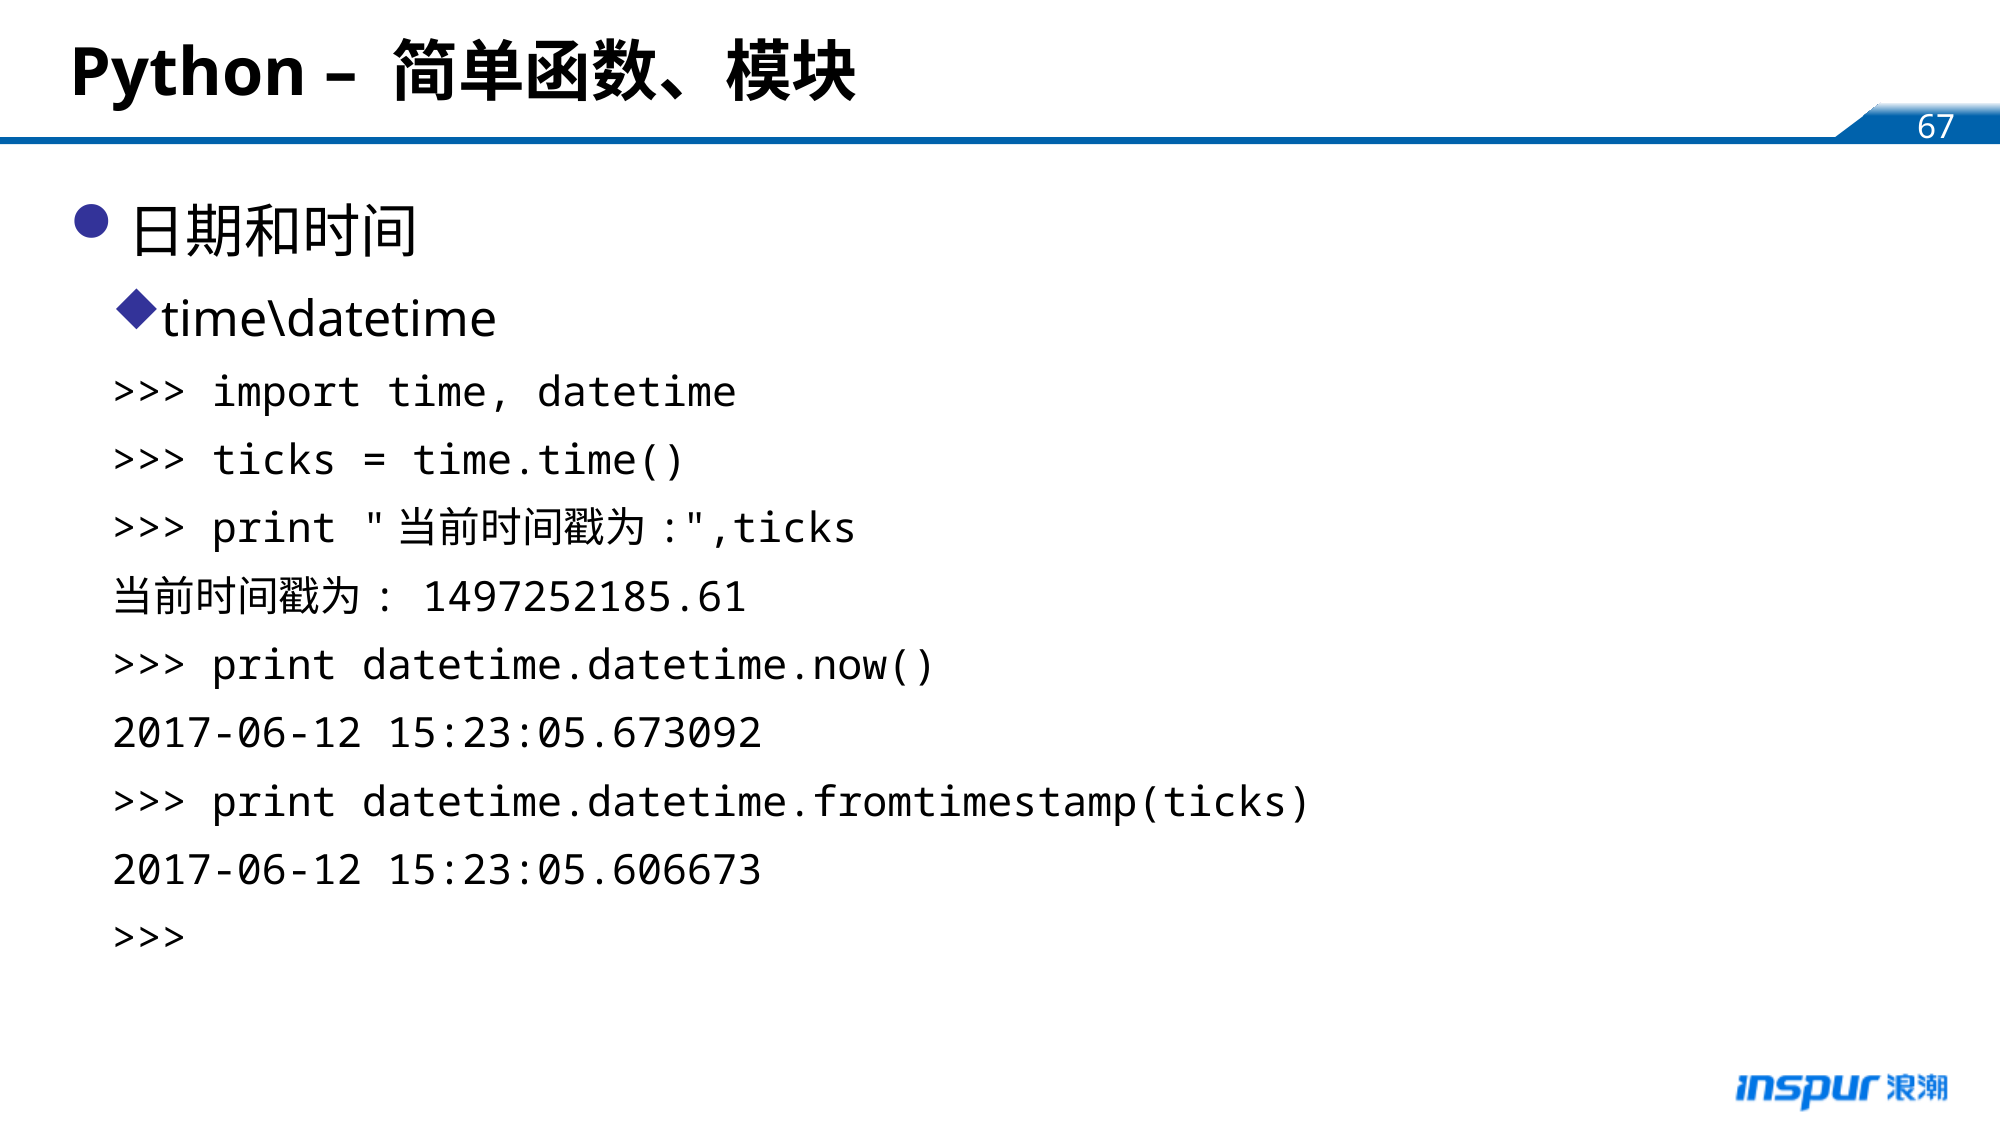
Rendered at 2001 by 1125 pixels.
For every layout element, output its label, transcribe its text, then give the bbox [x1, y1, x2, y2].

picture [1584, 1041, 1971, 1118]
title Python – 简单函数、模块 [54, 0, 1945, 138]
list 日期和时间 time\datetime >>> import time, datetime >>> ticks = time.time() >>> print "当前时间戳为:",ticks 当前时间戳为: 1497252185.61 >>> print datetime.datetime.now() 2017-06-12 15:23:05.673092 >>> print datetime.datetime.fromtimestamp(ticks) 2017-06-12 15:23:05.606673 >>> [54, 172, 1946, 1047]
